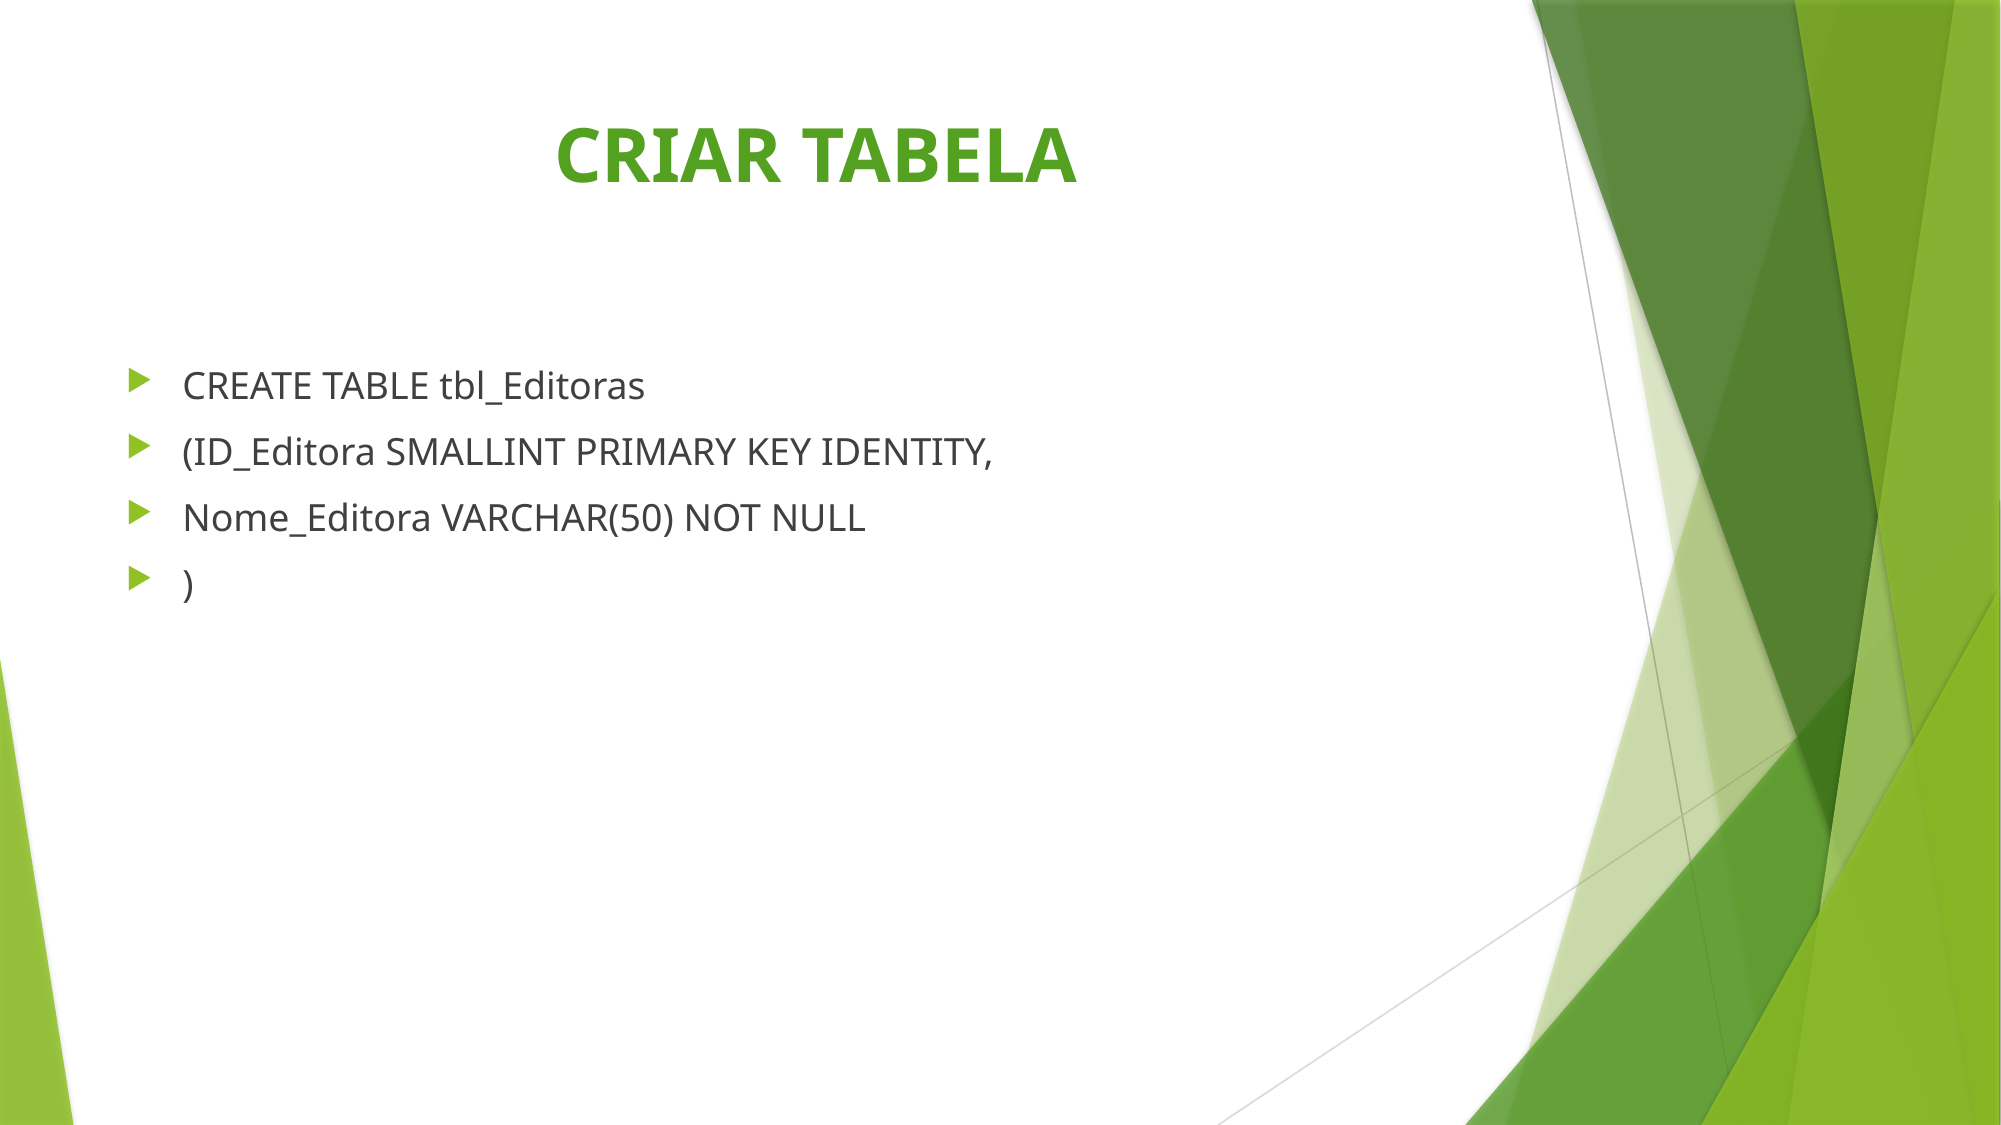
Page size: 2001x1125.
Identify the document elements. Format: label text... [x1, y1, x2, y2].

list CREATE TABLE tbl_Editoras (ID_Editora SMALLINT PRIMARY KEY IDENTITY, Nome_Editora VARCHAR(50) NOT NULL ) [111, 354, 1522, 992]
title CRIAR TABELA [111, 99, 1522, 317]
